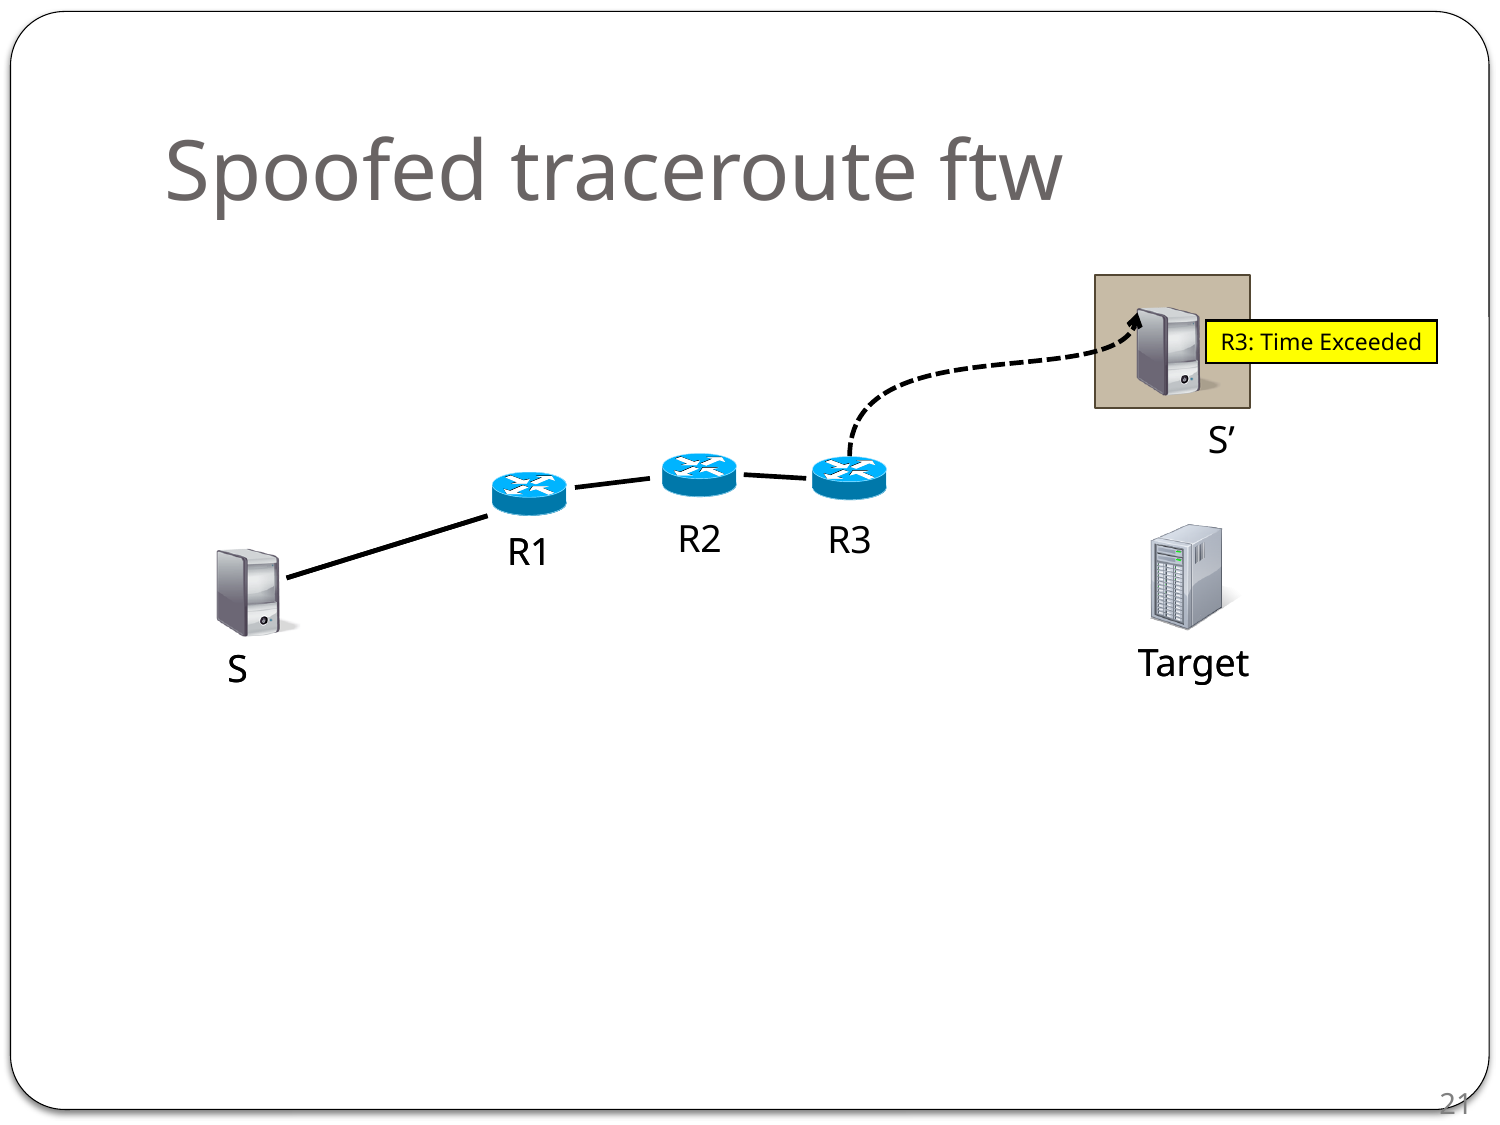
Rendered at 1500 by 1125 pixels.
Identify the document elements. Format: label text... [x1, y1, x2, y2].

picture [506, 486, 526, 495]
picture [676, 468, 696, 476]
picture [678, 458, 697, 465]
picture [199, 537, 312, 651]
text_box R2 [662, 507, 737, 567]
picture [812, 456, 840, 467]
picture [533, 477, 552, 483]
picture [1120, 295, 1233, 409]
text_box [574, 478, 651, 488]
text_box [286, 515, 488, 579]
text_box S [212, 660, 263, 698]
picture [826, 471, 845, 479]
title Spoofed traceroute ftw [150, 45, 1425, 233]
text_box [743, 474, 807, 479]
picture [702, 468, 723, 476]
picture [492, 471, 567, 487]
picture [812, 456, 888, 501]
picture [508, 476, 528, 483]
picture [662, 453, 689, 463]
text_box R3: Time Exceeded [1239, 320, 1438, 363]
picture [492, 506, 524, 516]
text_box [1094, 274, 1251, 409]
picture [829, 461, 848, 468]
text_box R3 [812, 509, 887, 569]
text_box R1 [495, 525, 567, 581]
text_box S’ [1193, 408, 1250, 469]
picture [535, 504, 567, 516]
picture [852, 471, 873, 479]
picture [532, 487, 553, 495]
picture [1137, 520, 1251, 634]
picture [703, 458, 722, 465]
picture [853, 461, 873, 468]
picture [662, 453, 738, 498]
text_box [921, 240, 1066, 529]
text_box Target [1123, 631, 1265, 692]
